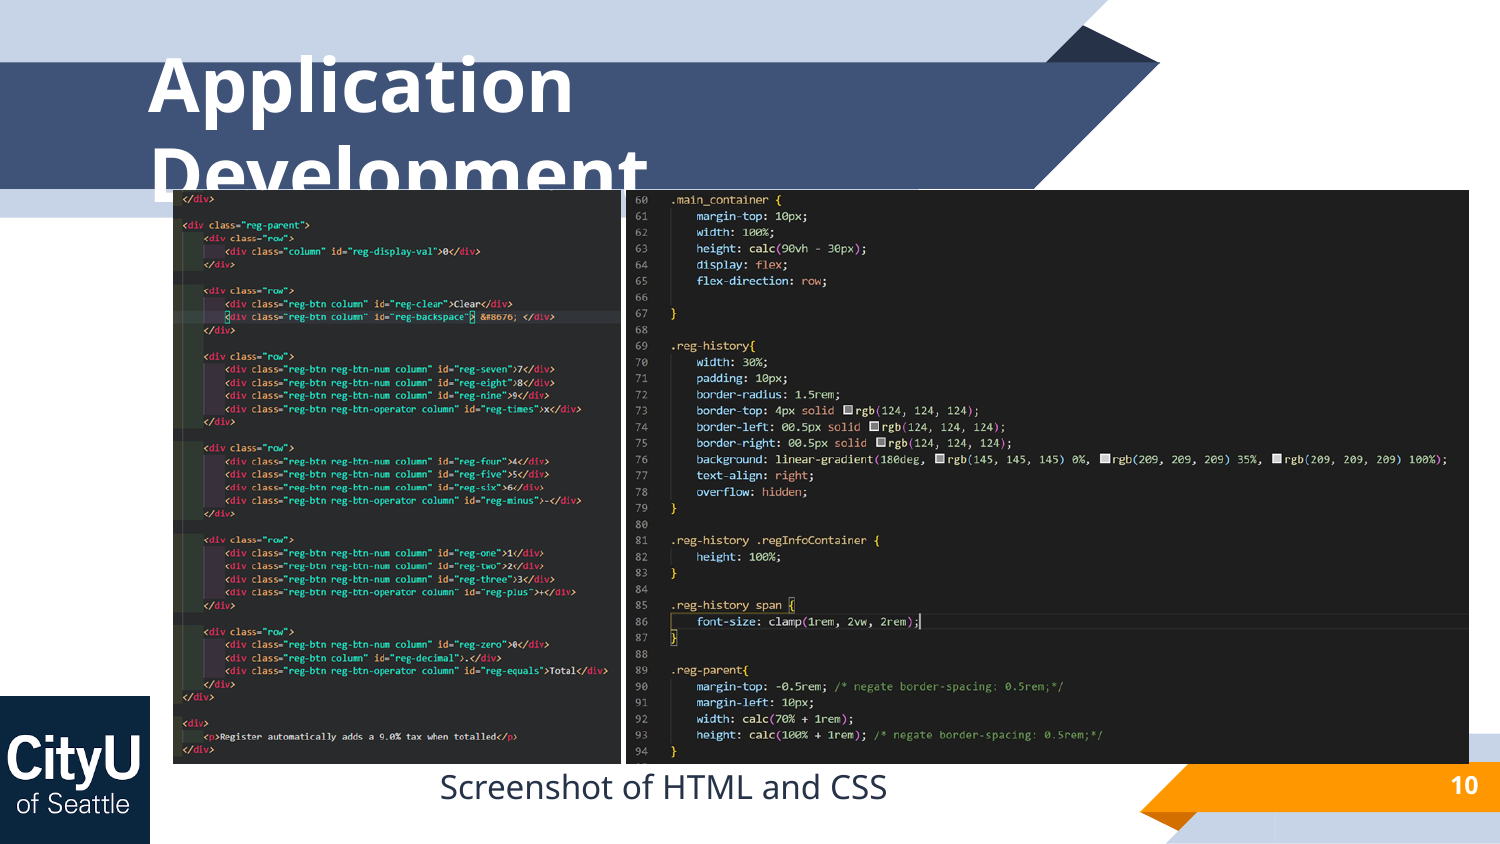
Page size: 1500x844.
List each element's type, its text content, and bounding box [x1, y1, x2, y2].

slide_number 10 [1249, 760, 1494, 813]
picture [173, 189, 621, 764]
picture [626, 190, 1469, 764]
list Screenshot of HTML and CSS [133, 713, 1182, 844]
title Application Development [133, 64, 1107, 190]
picture [0, 696, 150, 844]
